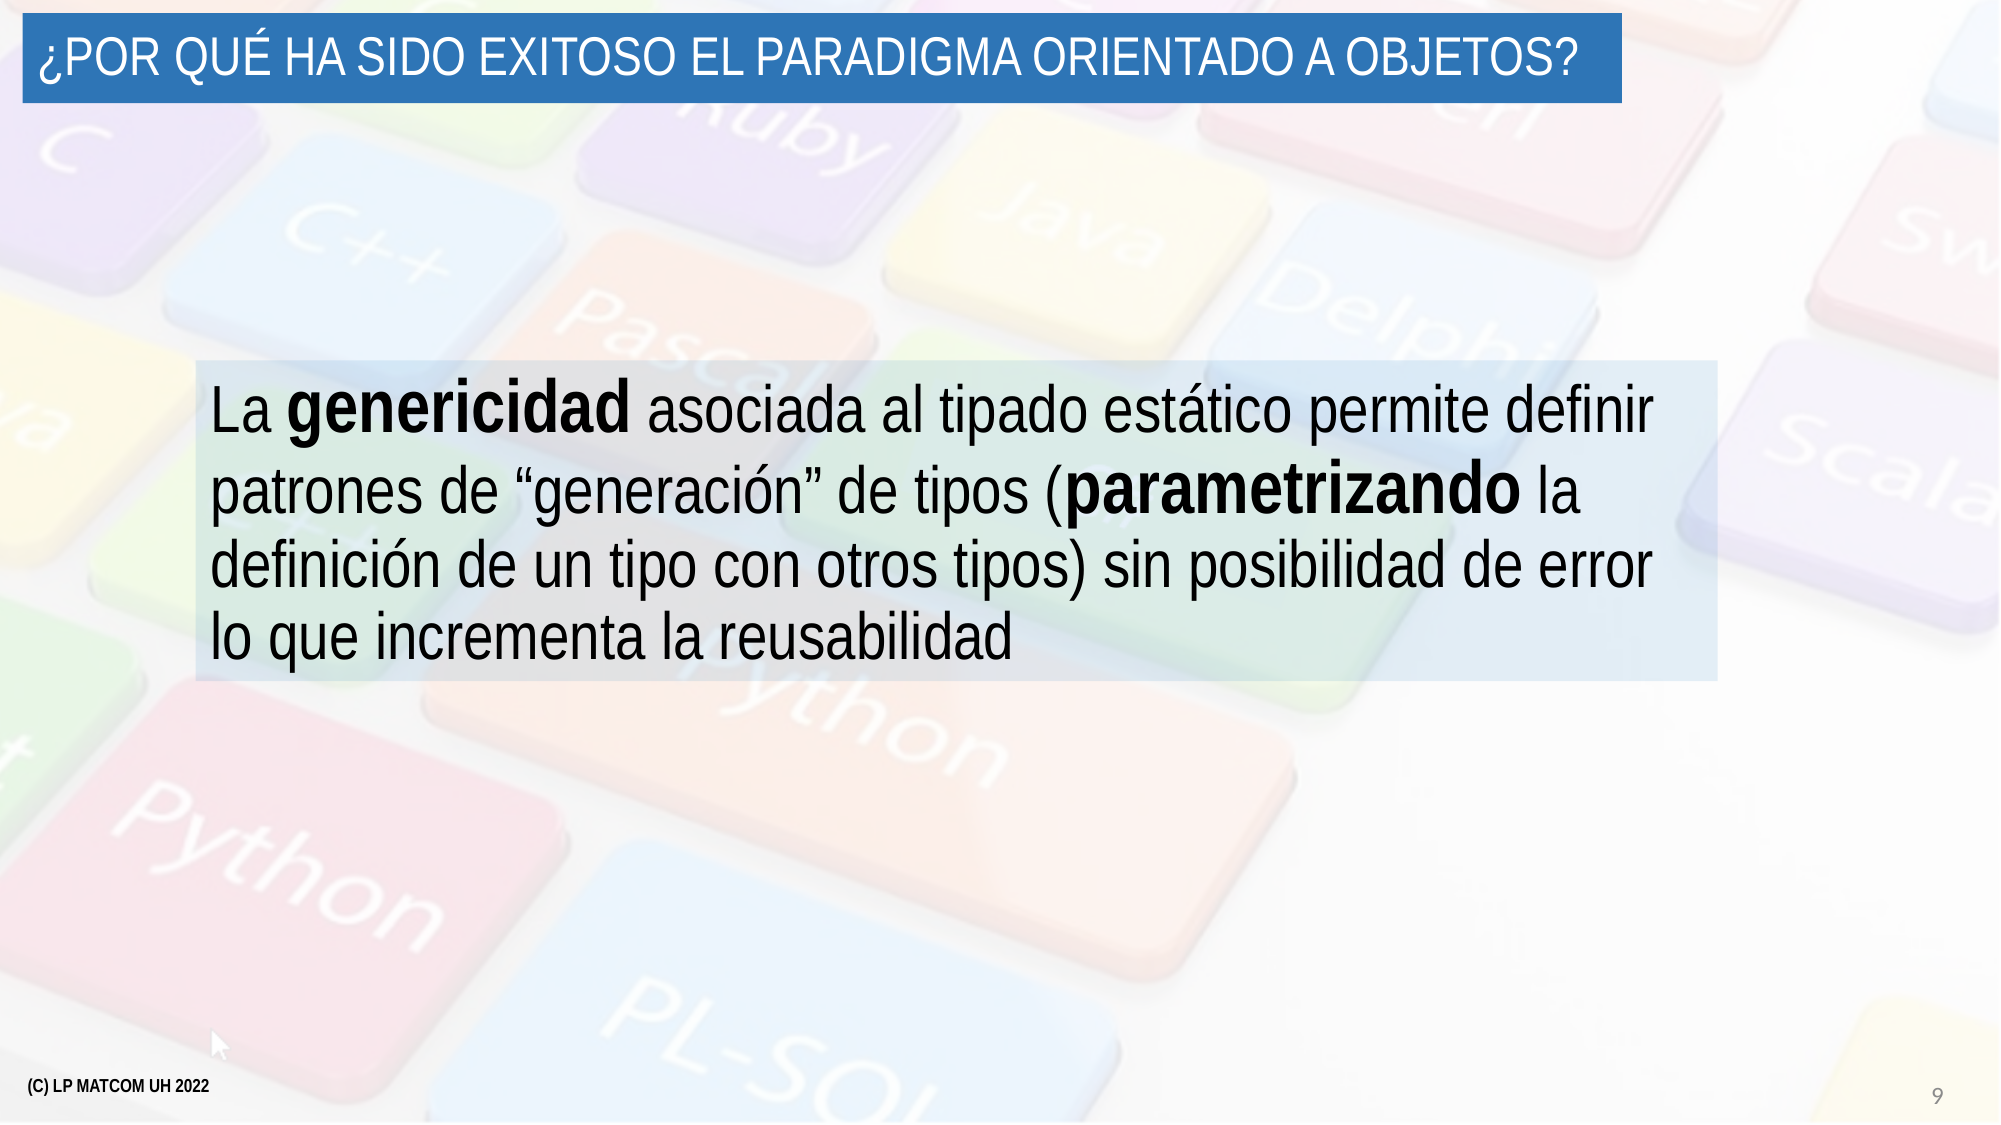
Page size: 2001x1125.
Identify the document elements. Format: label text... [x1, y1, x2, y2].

text_box La genericidad asociada al tipado estático permite definir patrones de “generación” de tipos (parametrizando la definición de un tipo con otros tipos) sin posibilidad de error lo que incrementa la reusabilidad [195, 360, 1718, 682]
title ¿Por qué ha sido exitoso el paradigma orientado a objetos? [22, 13, 1622, 104]
slide_number 9 [1508, 1065, 1959, 1125]
